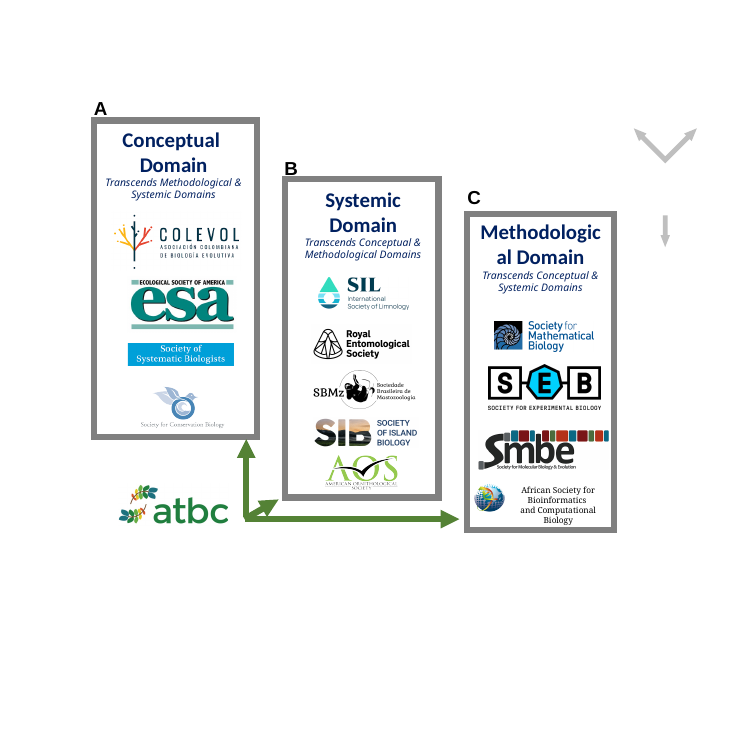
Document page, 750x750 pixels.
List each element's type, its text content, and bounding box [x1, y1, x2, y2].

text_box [640, 107, 691, 248]
text_box C [449, 178, 499, 217]
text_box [284, 178, 441, 498]
picture [474, 483, 505, 512]
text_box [463, 211, 622, 534]
picture [118, 483, 229, 526]
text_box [244, 499, 279, 520]
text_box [86, 118, 261, 438]
text_box B [266, 149, 316, 187]
text_box A [76, 89, 125, 127]
